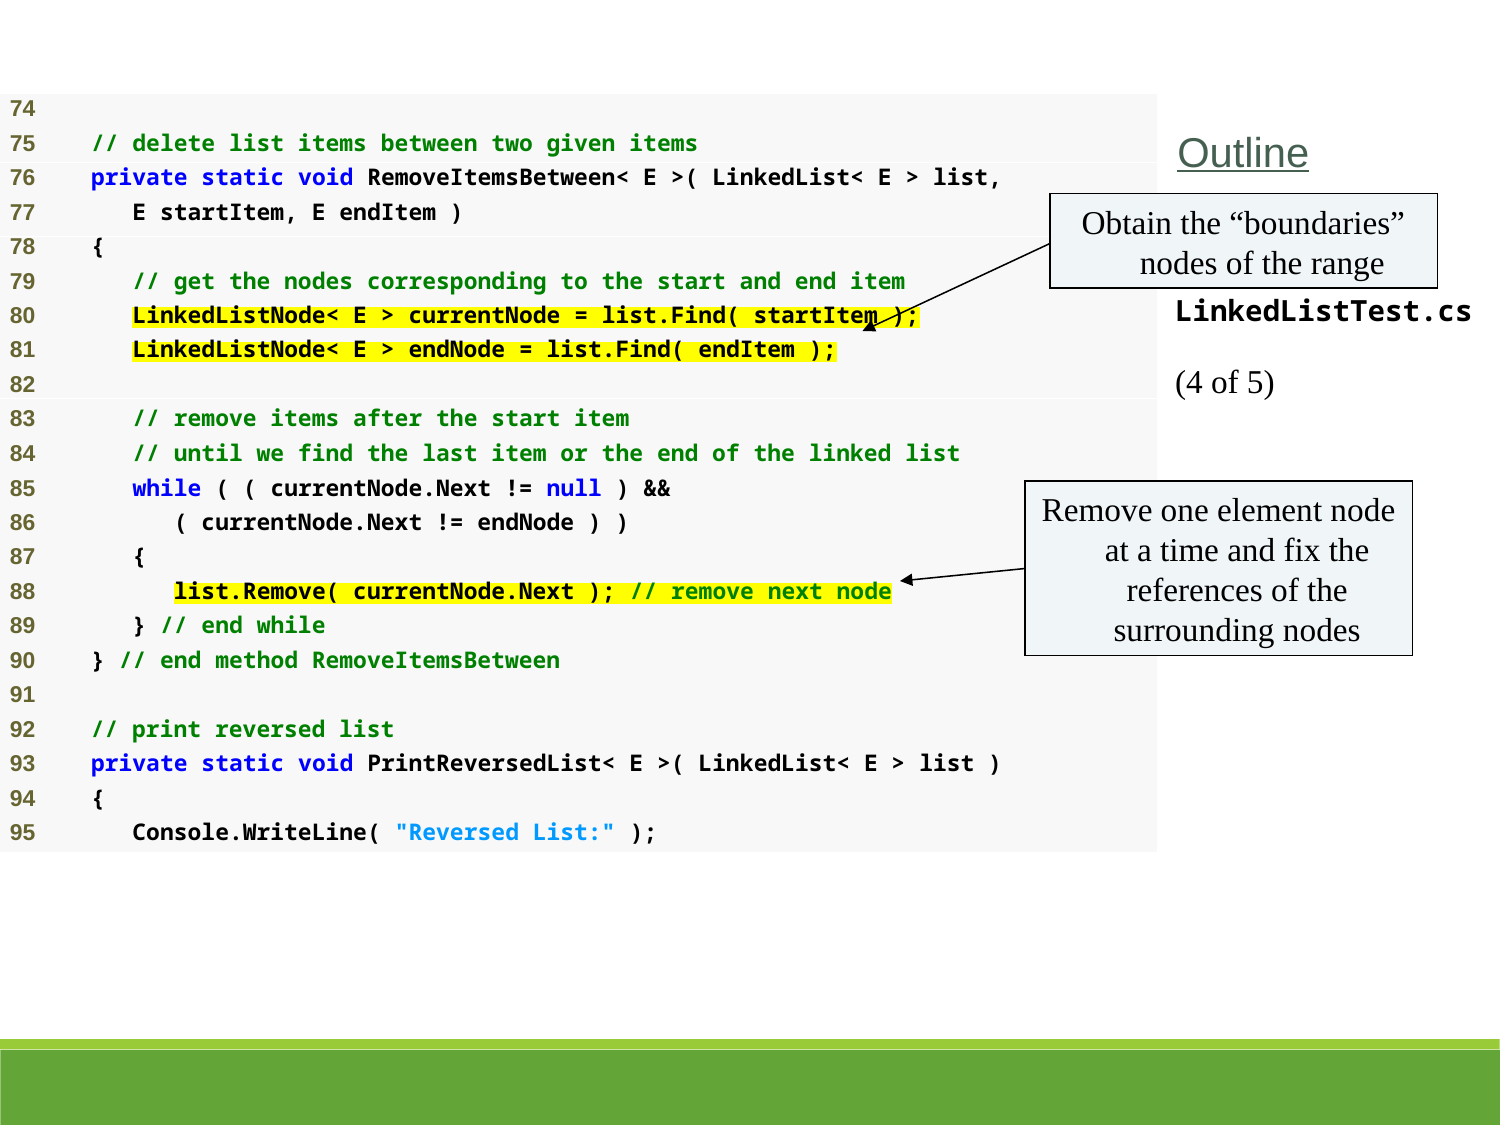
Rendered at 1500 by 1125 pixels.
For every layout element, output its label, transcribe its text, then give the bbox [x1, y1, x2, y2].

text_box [0, 92, 1158, 882]
text_box LinkedListTest.cs (4 of 5) [1175, 284, 1500, 408]
text_box Obtain the “boundaries” nodes of the range [1166, 193, 1438, 289]
text_box Outline [1166, 118, 1500, 184]
text_box Remove one element node at a time and fix the references of the surrounding nodes [1166, 480, 1413, 656]
